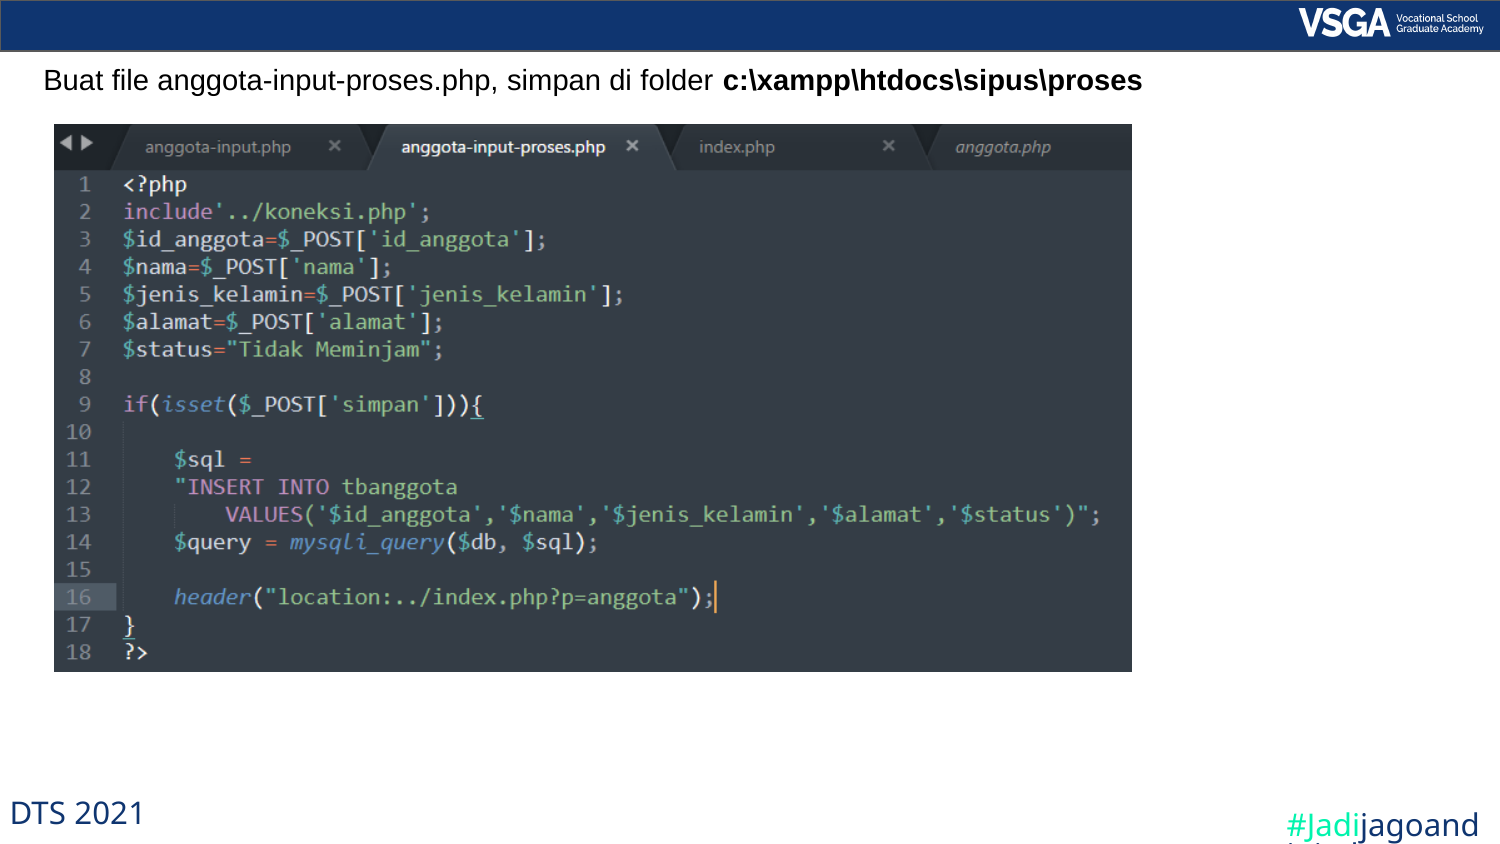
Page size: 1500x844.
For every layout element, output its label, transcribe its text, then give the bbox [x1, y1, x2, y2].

picture [1284, 0, 1499, 79]
subtitle #Jadijagoandigital [1271, 797, 1500, 830]
subtitle DTS 2021 [0, 785, 608, 818]
picture [53, 123, 1132, 672]
text_box Buat file anggota-input-proses.php, simpan di folder c:\xampp\htdocs\sipus\proses [28, 53, 1285, 104]
text_box [0, 0, 1279, 52]
